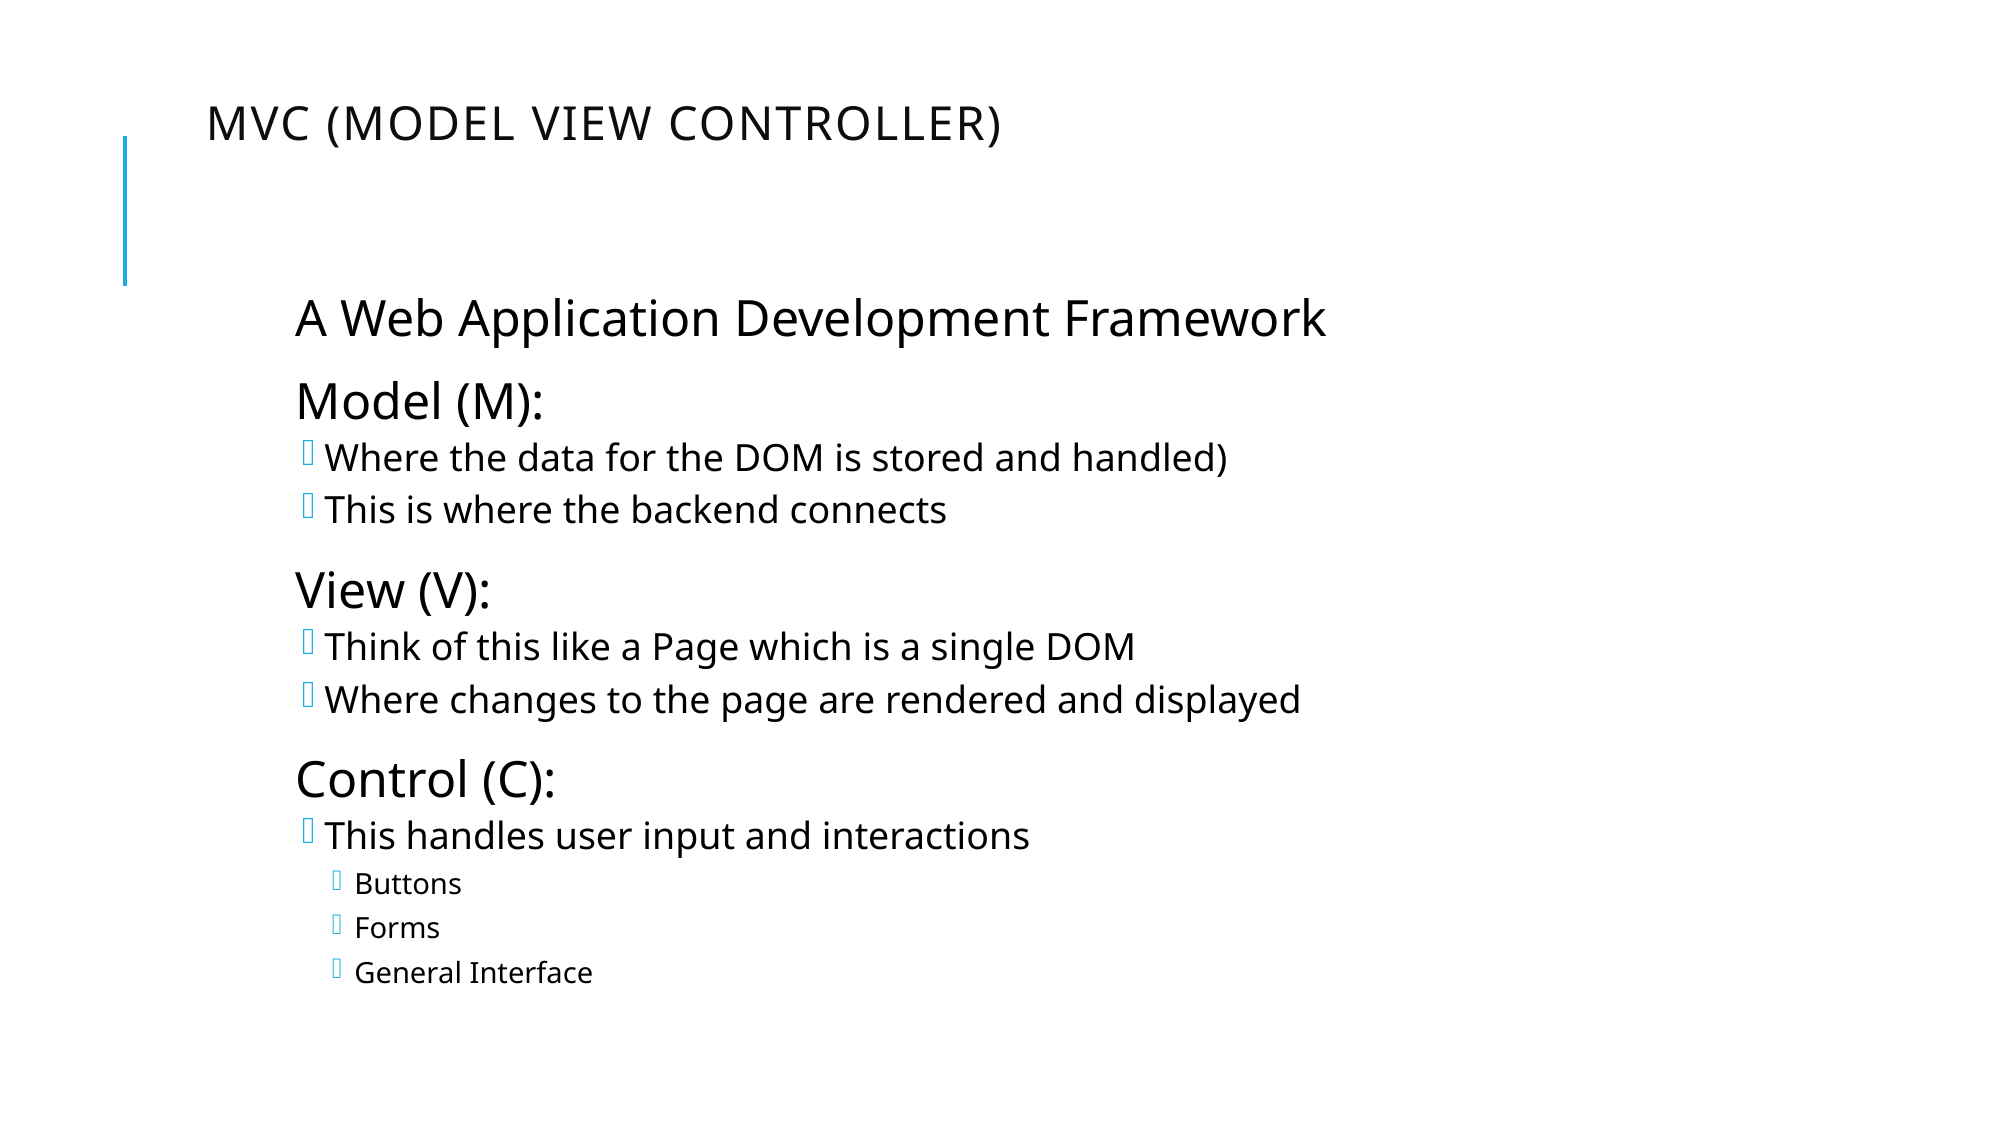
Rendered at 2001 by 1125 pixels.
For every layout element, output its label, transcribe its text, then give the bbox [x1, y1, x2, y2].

list A Web Application Development Framework Model (M): Where the data for the DOM is stored and handled) This is where the backend connects View (V): Think of this like a Page which is a single DOM Where changes to the page are rendered and displayed Control (C): This handles user input and interactions Buttons Forms General Interface [265, 285, 1616, 1028]
title MVC (Model View Controller) [190, 96, 1541, 158]
